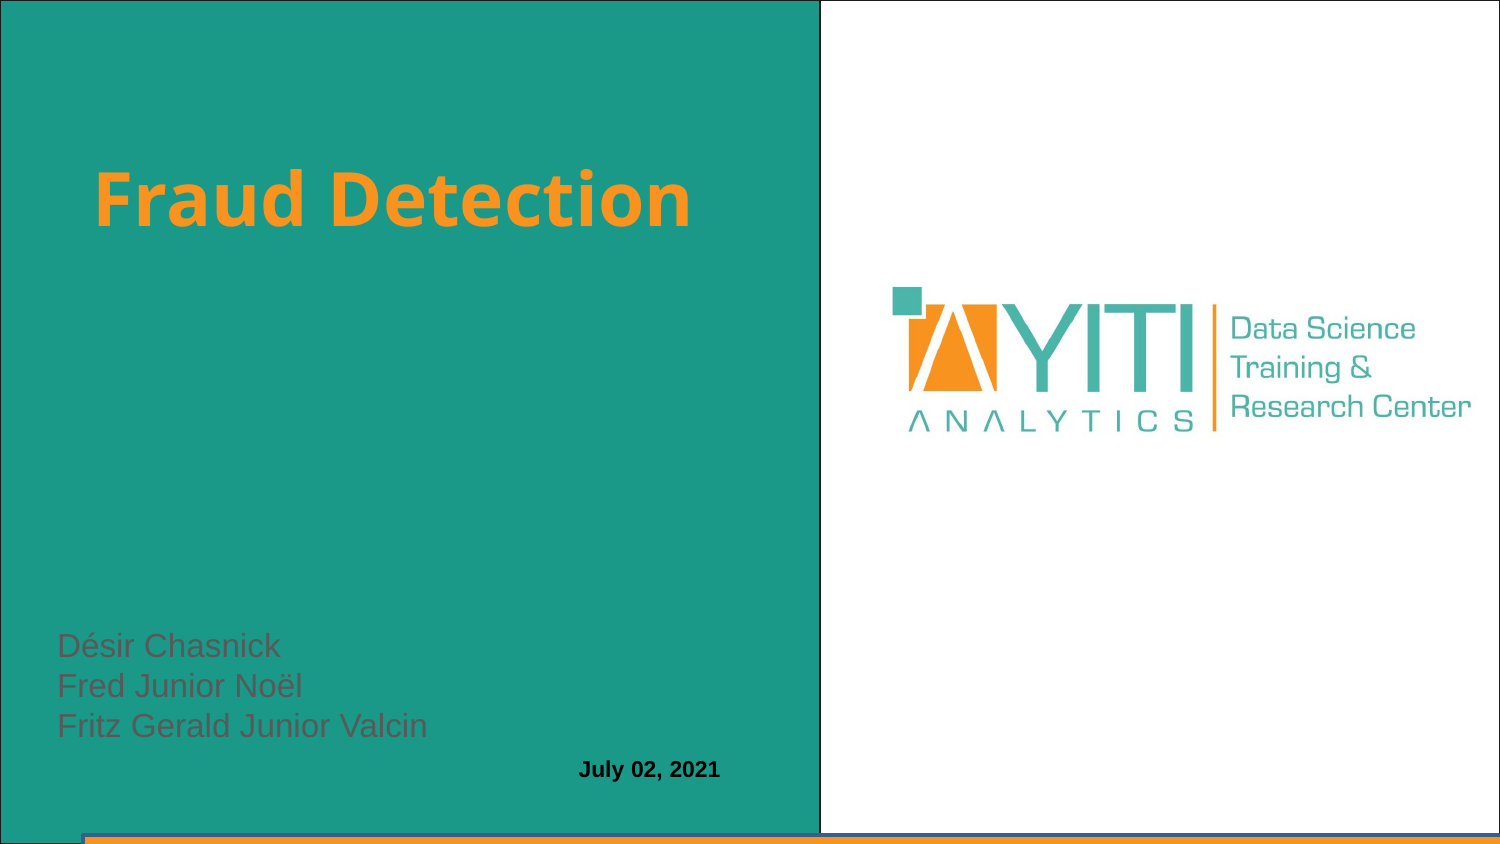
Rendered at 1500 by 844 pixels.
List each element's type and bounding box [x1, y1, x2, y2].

text_box [0, 0, 817, 844]
text_box [819, 0, 1500, 844]
